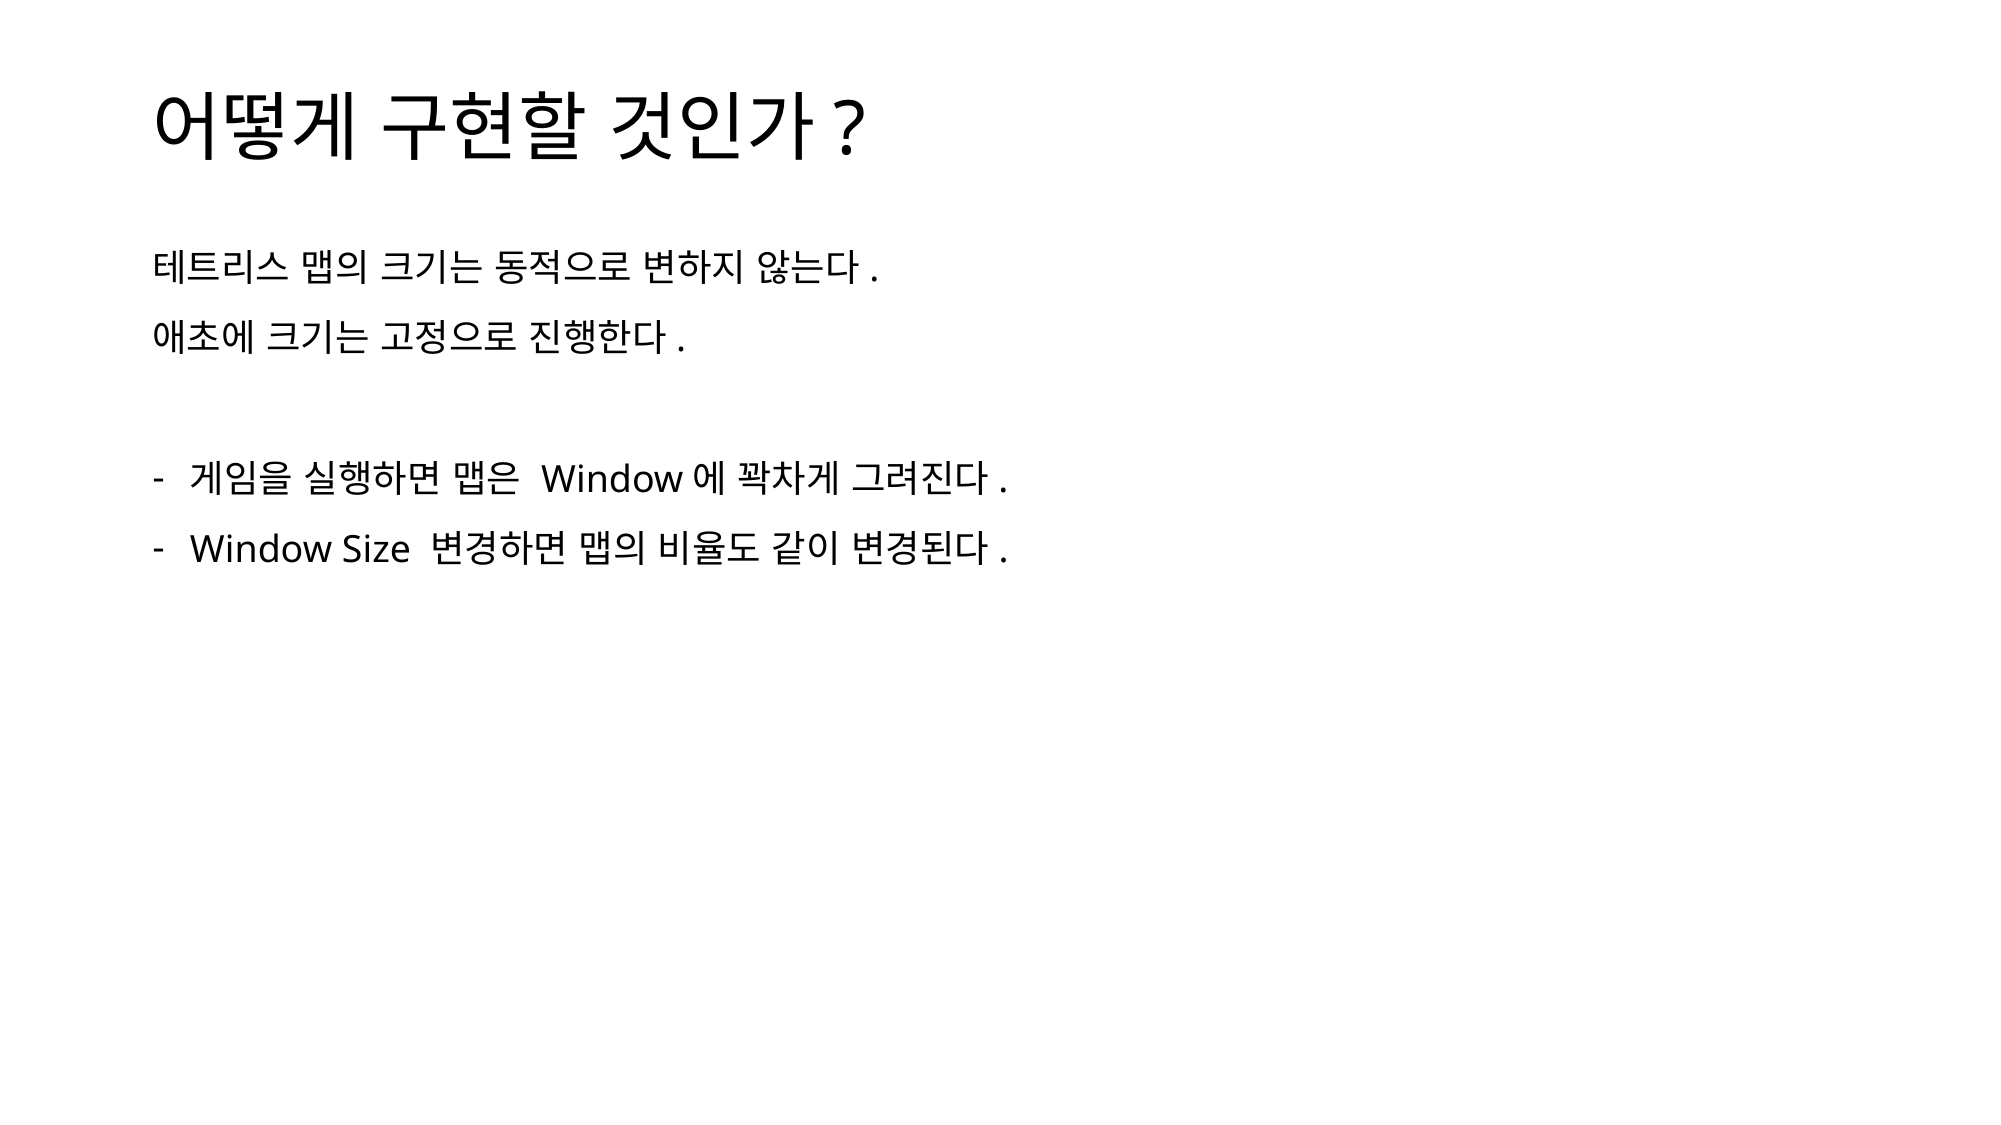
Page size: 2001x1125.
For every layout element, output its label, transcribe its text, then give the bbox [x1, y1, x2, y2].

text_box 어떻게 구현할 것인가? [137, 59, 1863, 201]
list 테트리스 맵의 크기는 동적으로 변하지 않는다. 애초에 크기는 고정으로 진행한다. 게임을 실행하면 맵은 Window에 꽉차게 그려진다. Window Size 변경하면 맵의 비율도 같이 변경된다. [137, 232, 1863, 946]
